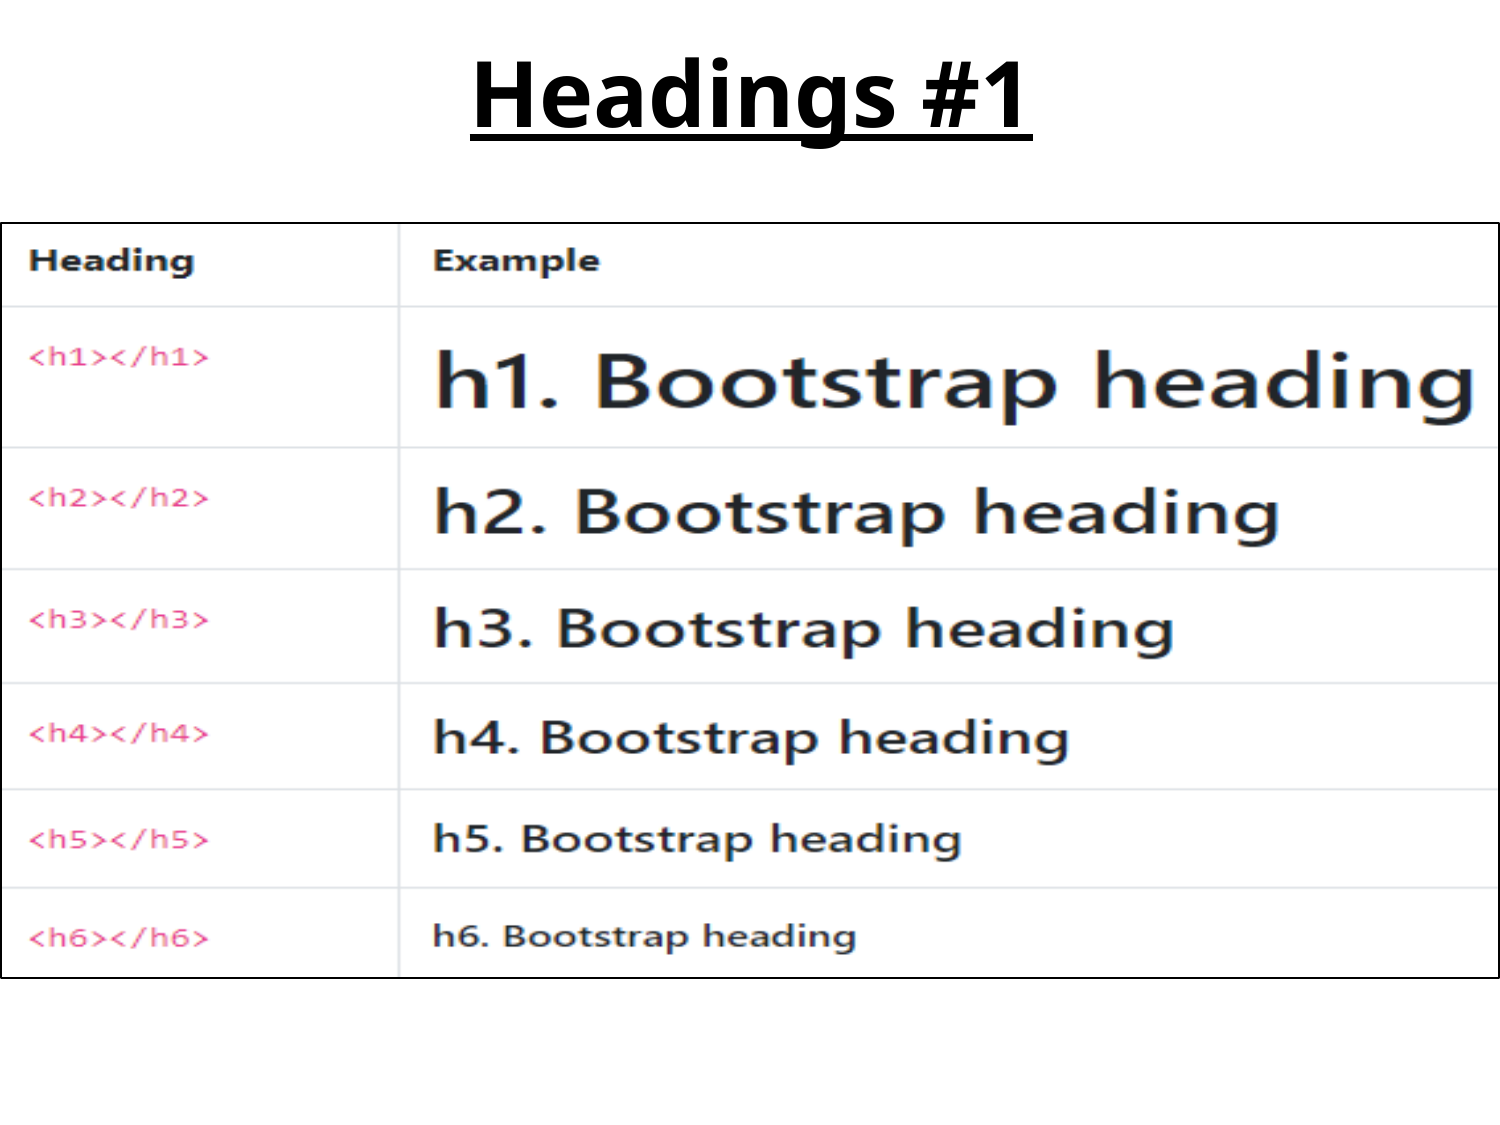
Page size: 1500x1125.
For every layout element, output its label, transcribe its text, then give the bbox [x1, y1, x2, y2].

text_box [0, 221, 1500, 979]
title Headings #1 [0, 0, 1500, 185]
